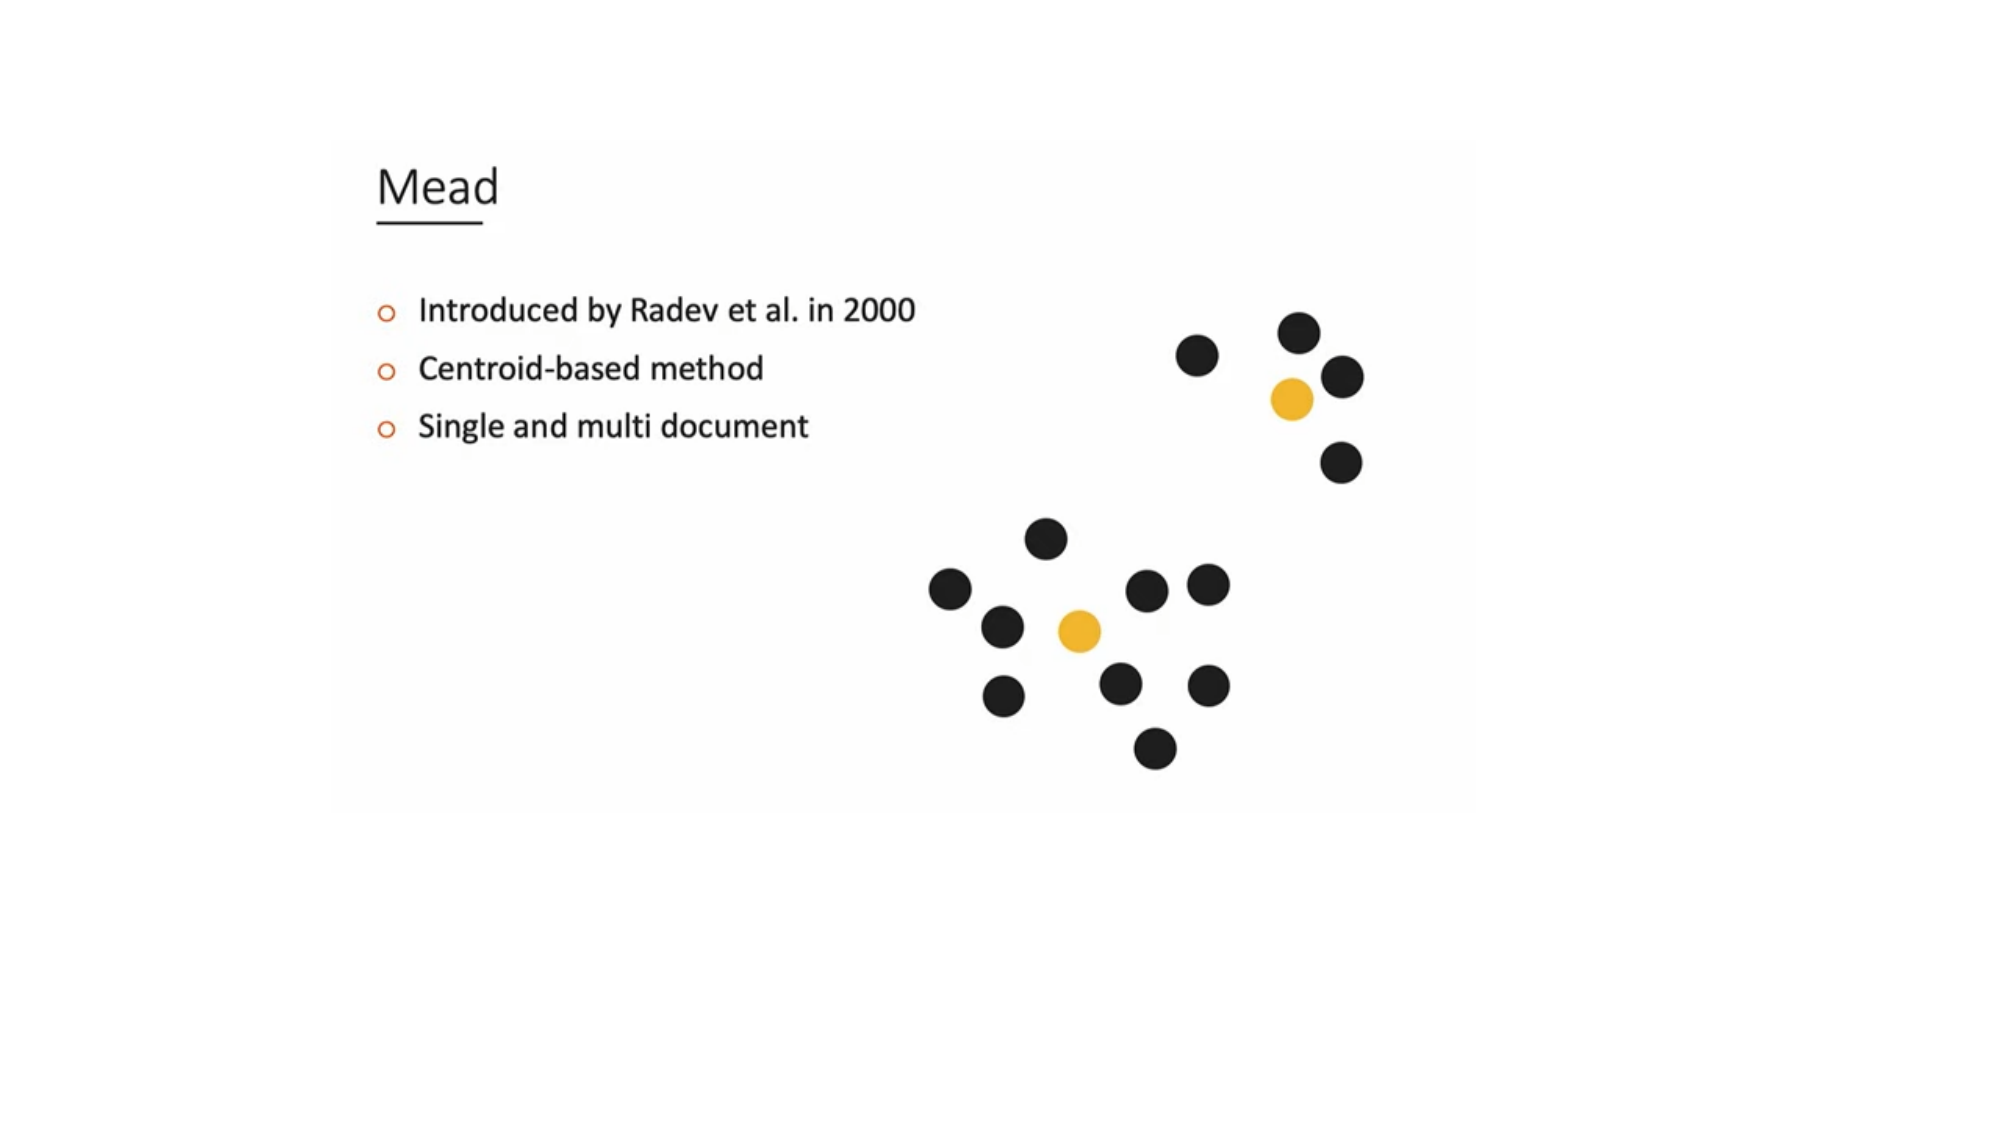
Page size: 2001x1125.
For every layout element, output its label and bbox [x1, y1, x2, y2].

list [331, 140, 1476, 813]
